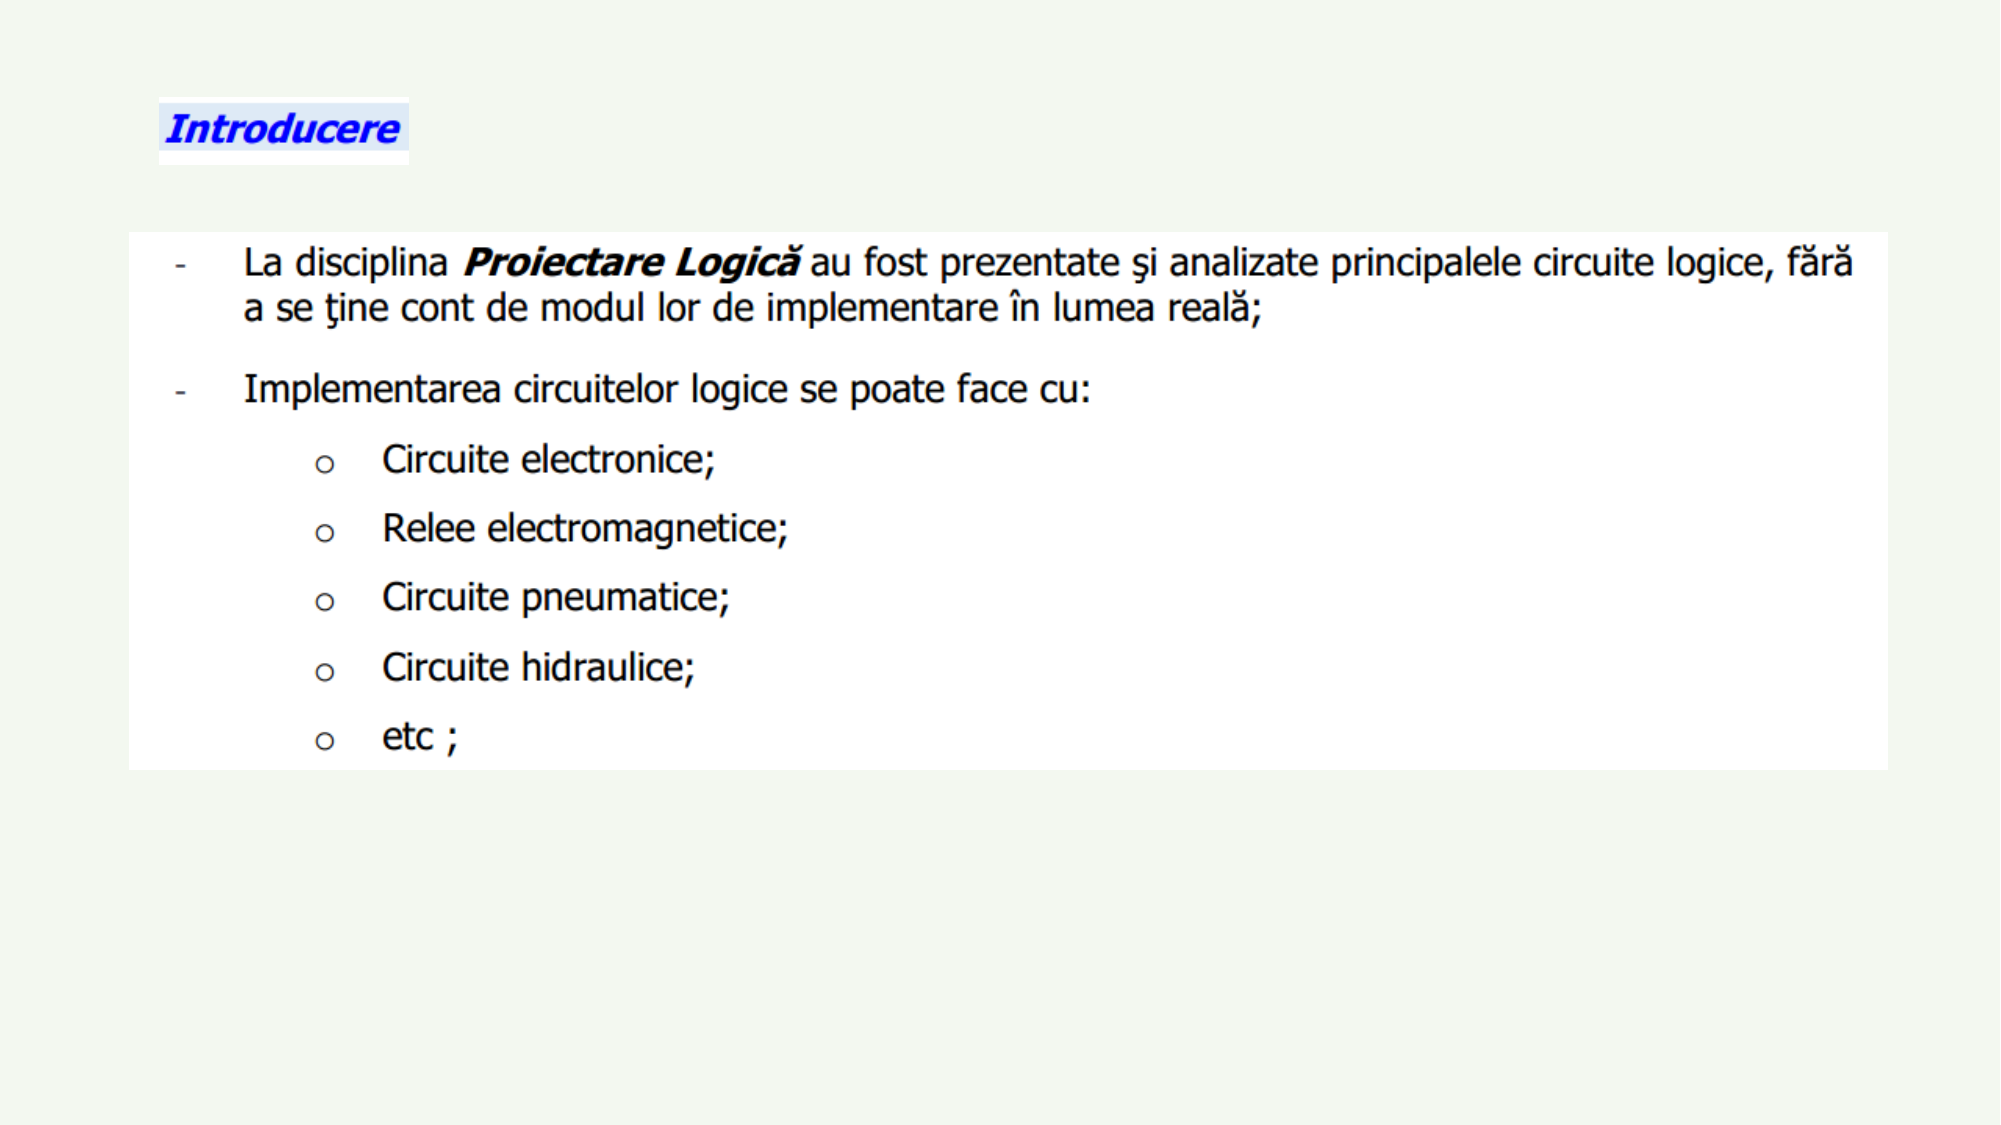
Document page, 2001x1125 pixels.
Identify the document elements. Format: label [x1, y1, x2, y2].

picture [159, 97, 409, 165]
picture [129, 232, 1888, 770]
